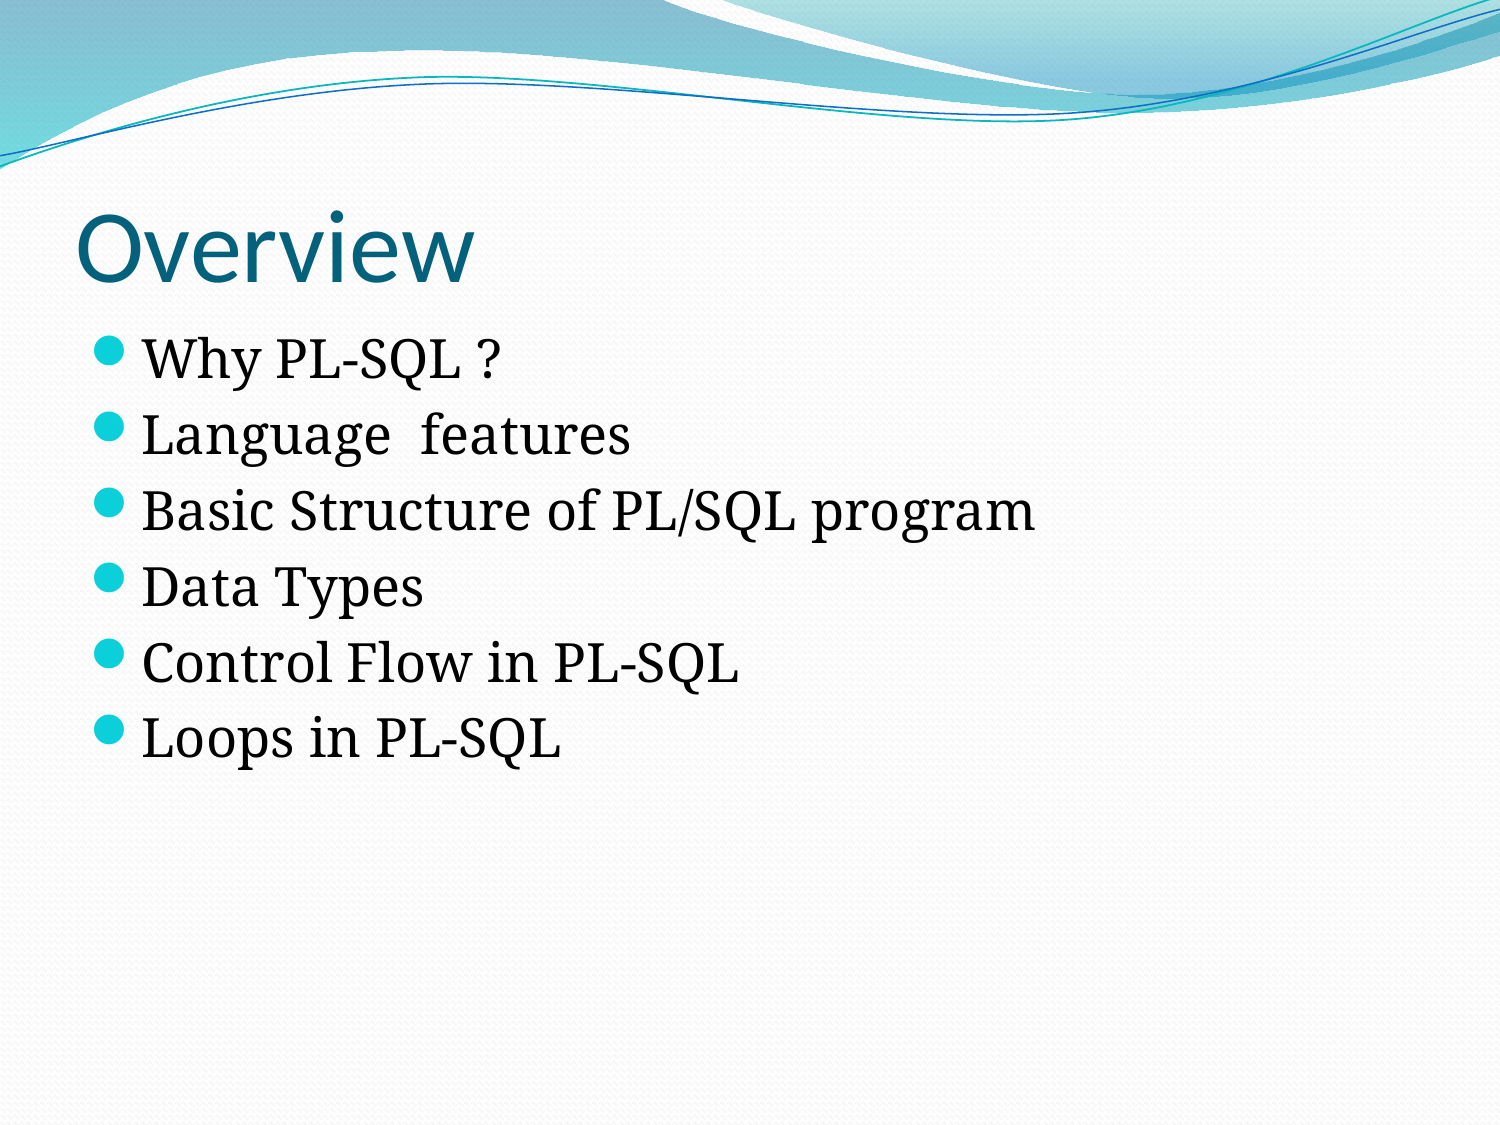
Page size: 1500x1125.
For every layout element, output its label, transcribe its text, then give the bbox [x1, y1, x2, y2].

title Overview [75, 115, 1425, 303]
list Why PL-SQL ? Language features Basic Structure of PL/SQL program Data Types Control Flow in PL-SQL Loops in PL-SQL [75, 317, 1425, 1038]
